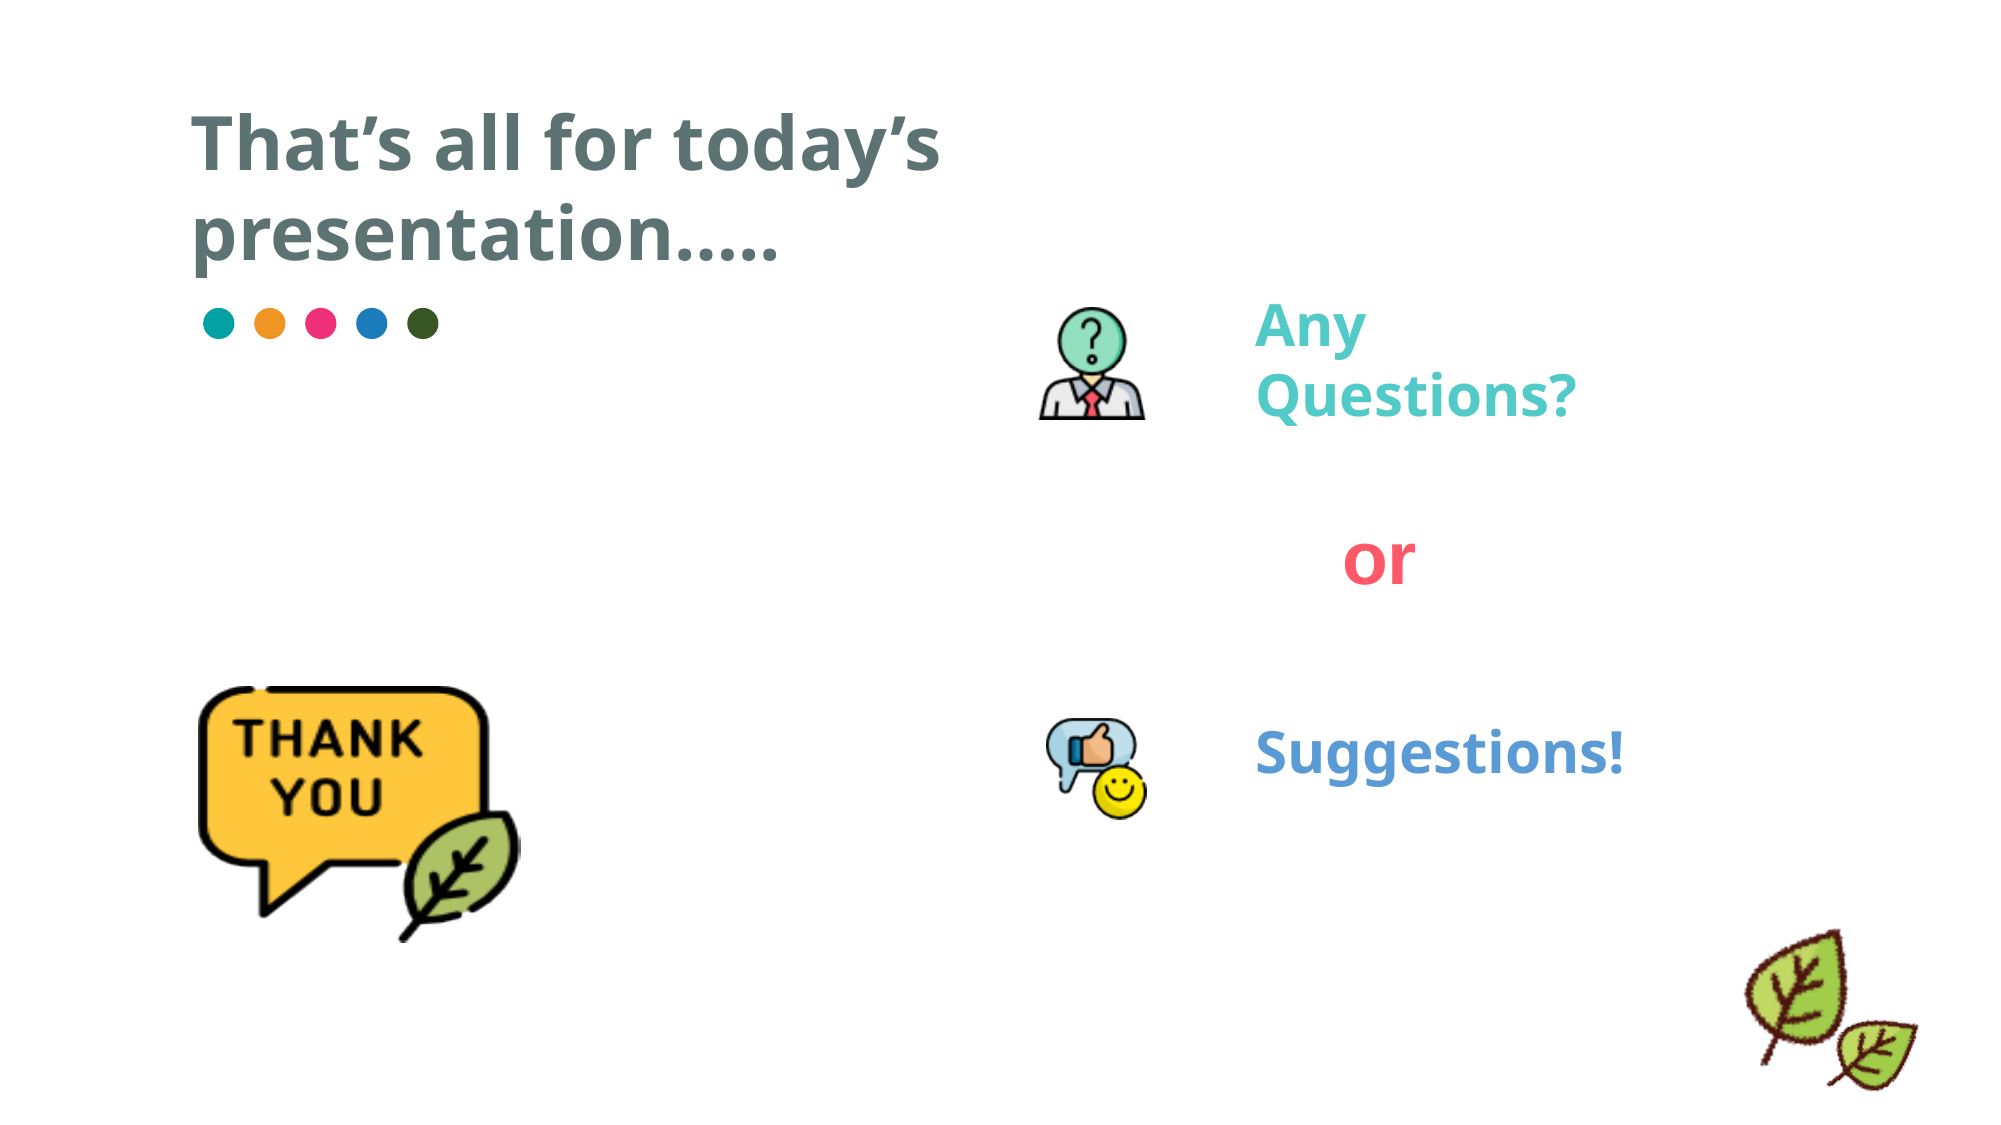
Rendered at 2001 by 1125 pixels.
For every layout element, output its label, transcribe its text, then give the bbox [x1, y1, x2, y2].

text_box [203, 307, 439, 340]
text_box Any Questions? [1240, 281, 1598, 436]
picture [1046, 718, 1147, 820]
text_box That’s all for today’s presentation….. [176, 88, 963, 284]
text_box or [1327, 502, 1511, 607]
picture [198, 686, 521, 943]
text_box Suggestions! [1240, 707, 1765, 793]
picture [1036, 307, 1149, 420]
picture [1697, 893, 1947, 1125]
